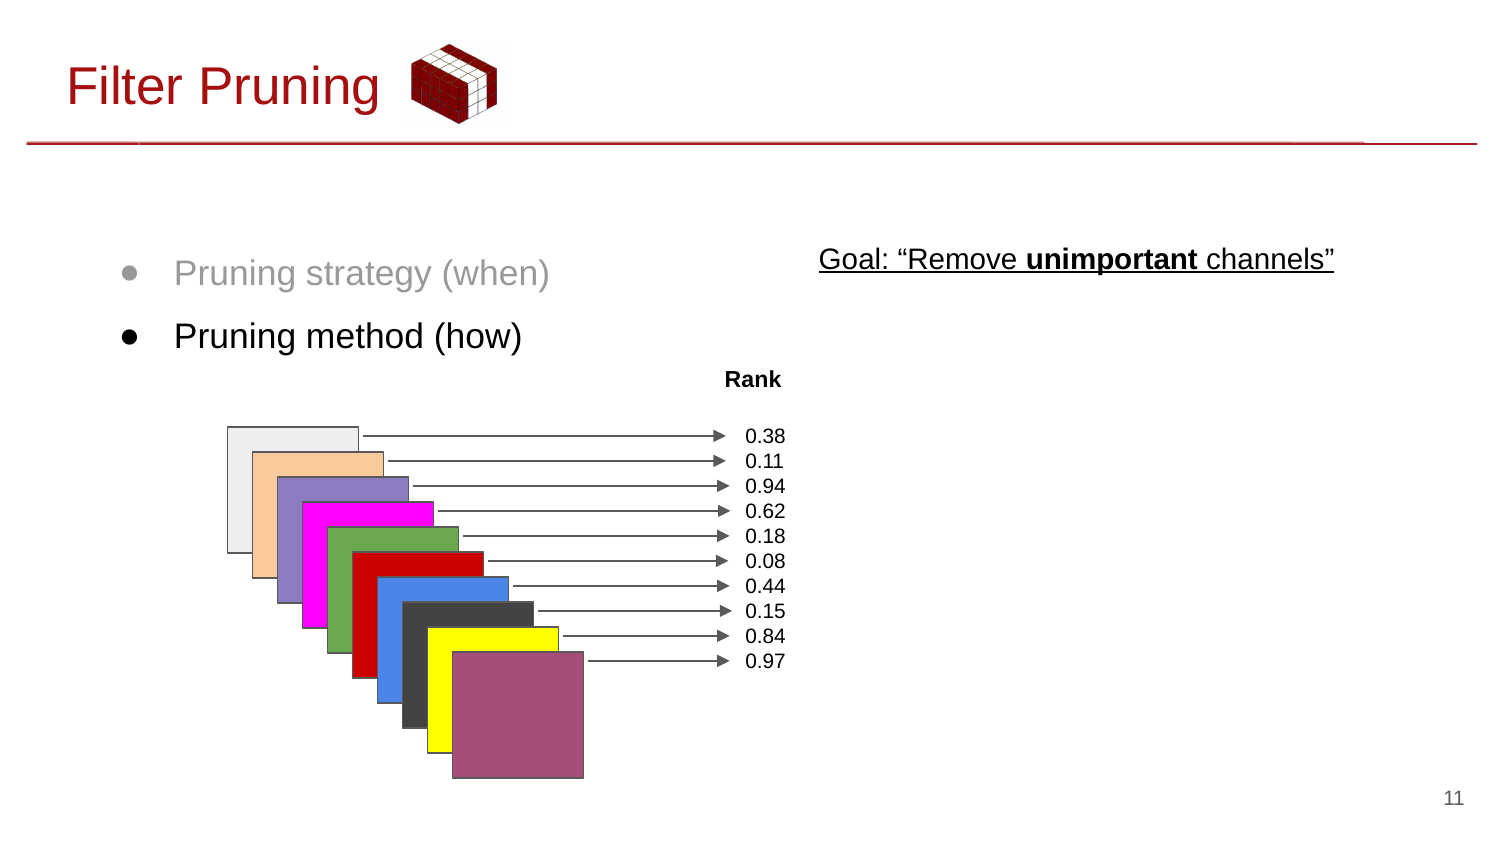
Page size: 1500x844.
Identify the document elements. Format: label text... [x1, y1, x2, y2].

text_box [302, 501, 434, 629]
title Filter Pruning [51, 36, 1449, 131]
text_box [277, 476, 409, 604]
text_box [352, 551, 484, 679]
text_box [377, 576, 509, 704]
picture [24, 141, 1479, 147]
slide_number ‹#› [1389, 764, 1480, 830]
text_box [427, 626, 559, 754]
text_box Pruning strategy (when) Pruning method (how) [84, 213, 757, 371]
title Rank [709, 349, 825, 408]
text_box [452, 651, 584, 779]
text_box [327, 526, 459, 654]
picture [399, 40, 507, 127]
text_box [402, 601, 534, 729]
text_box [252, 451, 384, 579]
text_box [227, 426, 359, 554]
text_box 0.38 0.11 0.94 0.62 0.18 0.08 0.44 0.15 0.84 0.97 [730, 408, 804, 688]
title Goal: “Remove unimportant channels” [803, 225, 1365, 297]
